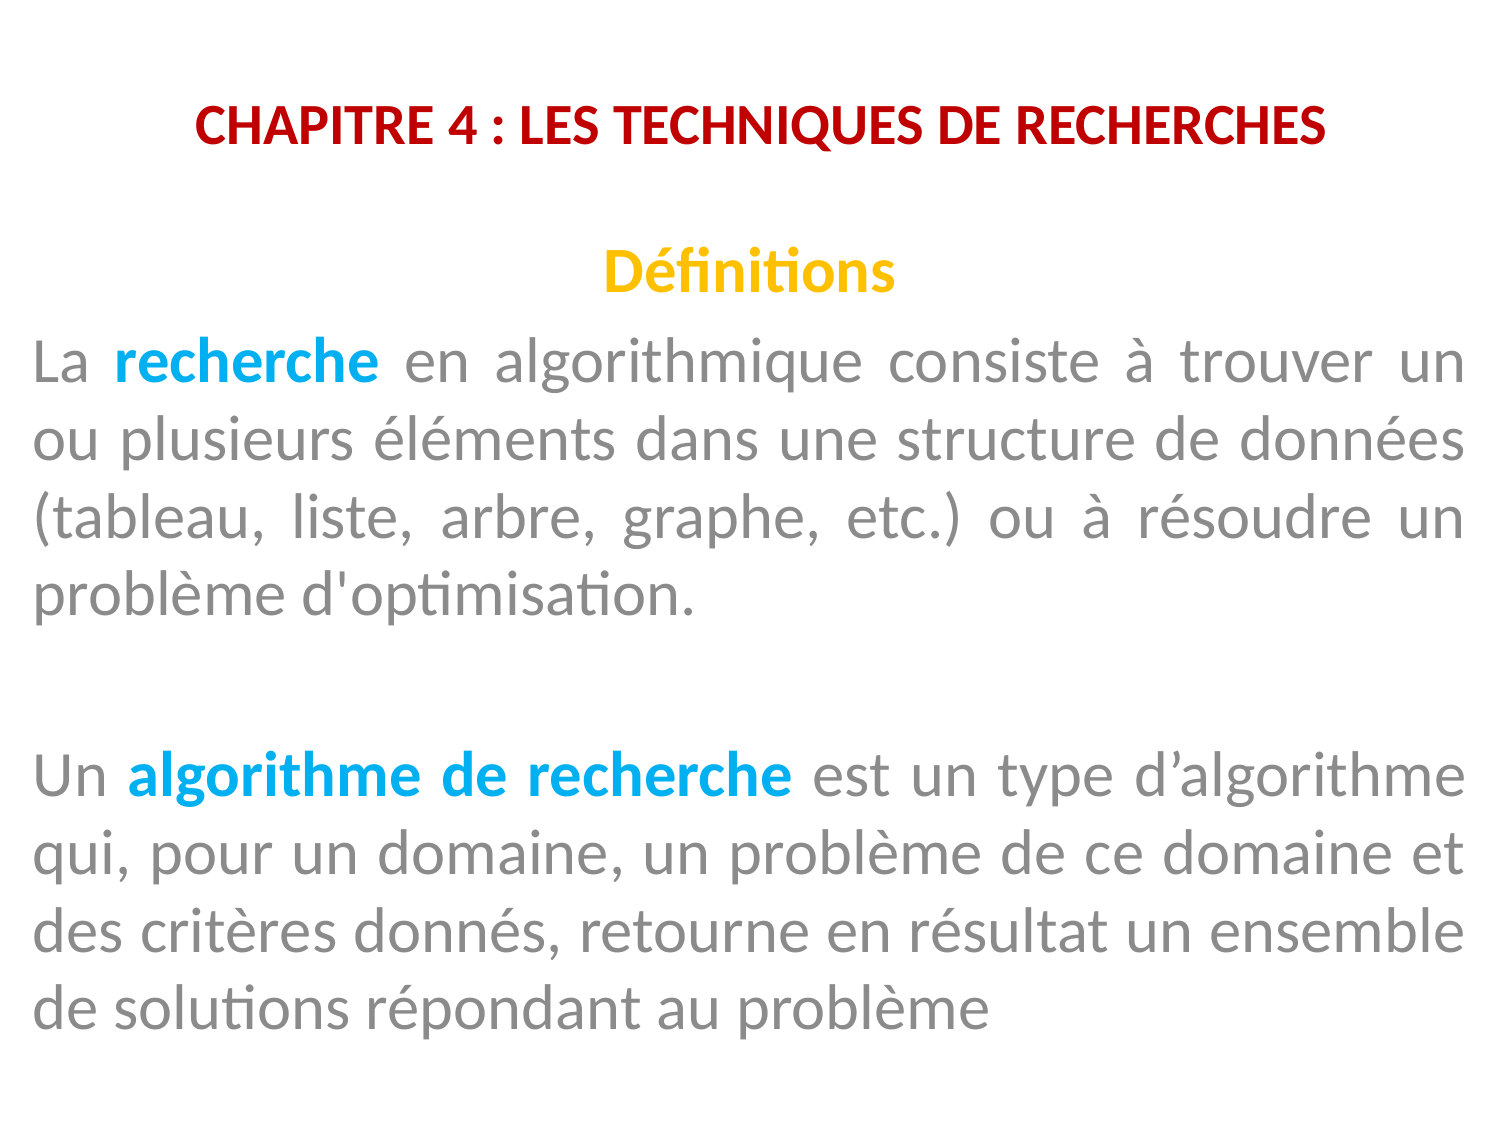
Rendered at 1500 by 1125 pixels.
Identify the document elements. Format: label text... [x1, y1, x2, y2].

title CHAPITRE 4 : LES TECHNIQUES DE RECHERCHES [123, 78, 1399, 219]
subtitle Définitions La recherche en algorithmique consiste à trouver un ou plusieurs éléments dans une structure de données (tableau, liste, arbre, graphe, etc.) ou à résoudre un problème d'optimisation. Un algorithme de recherche est un type d’algorithme qui, pour un domaine, un problème de ce domaine et des critères donnés, retourne en résultat un ensemble de solutions répondant au problème [17, 219, 1483, 1059]
